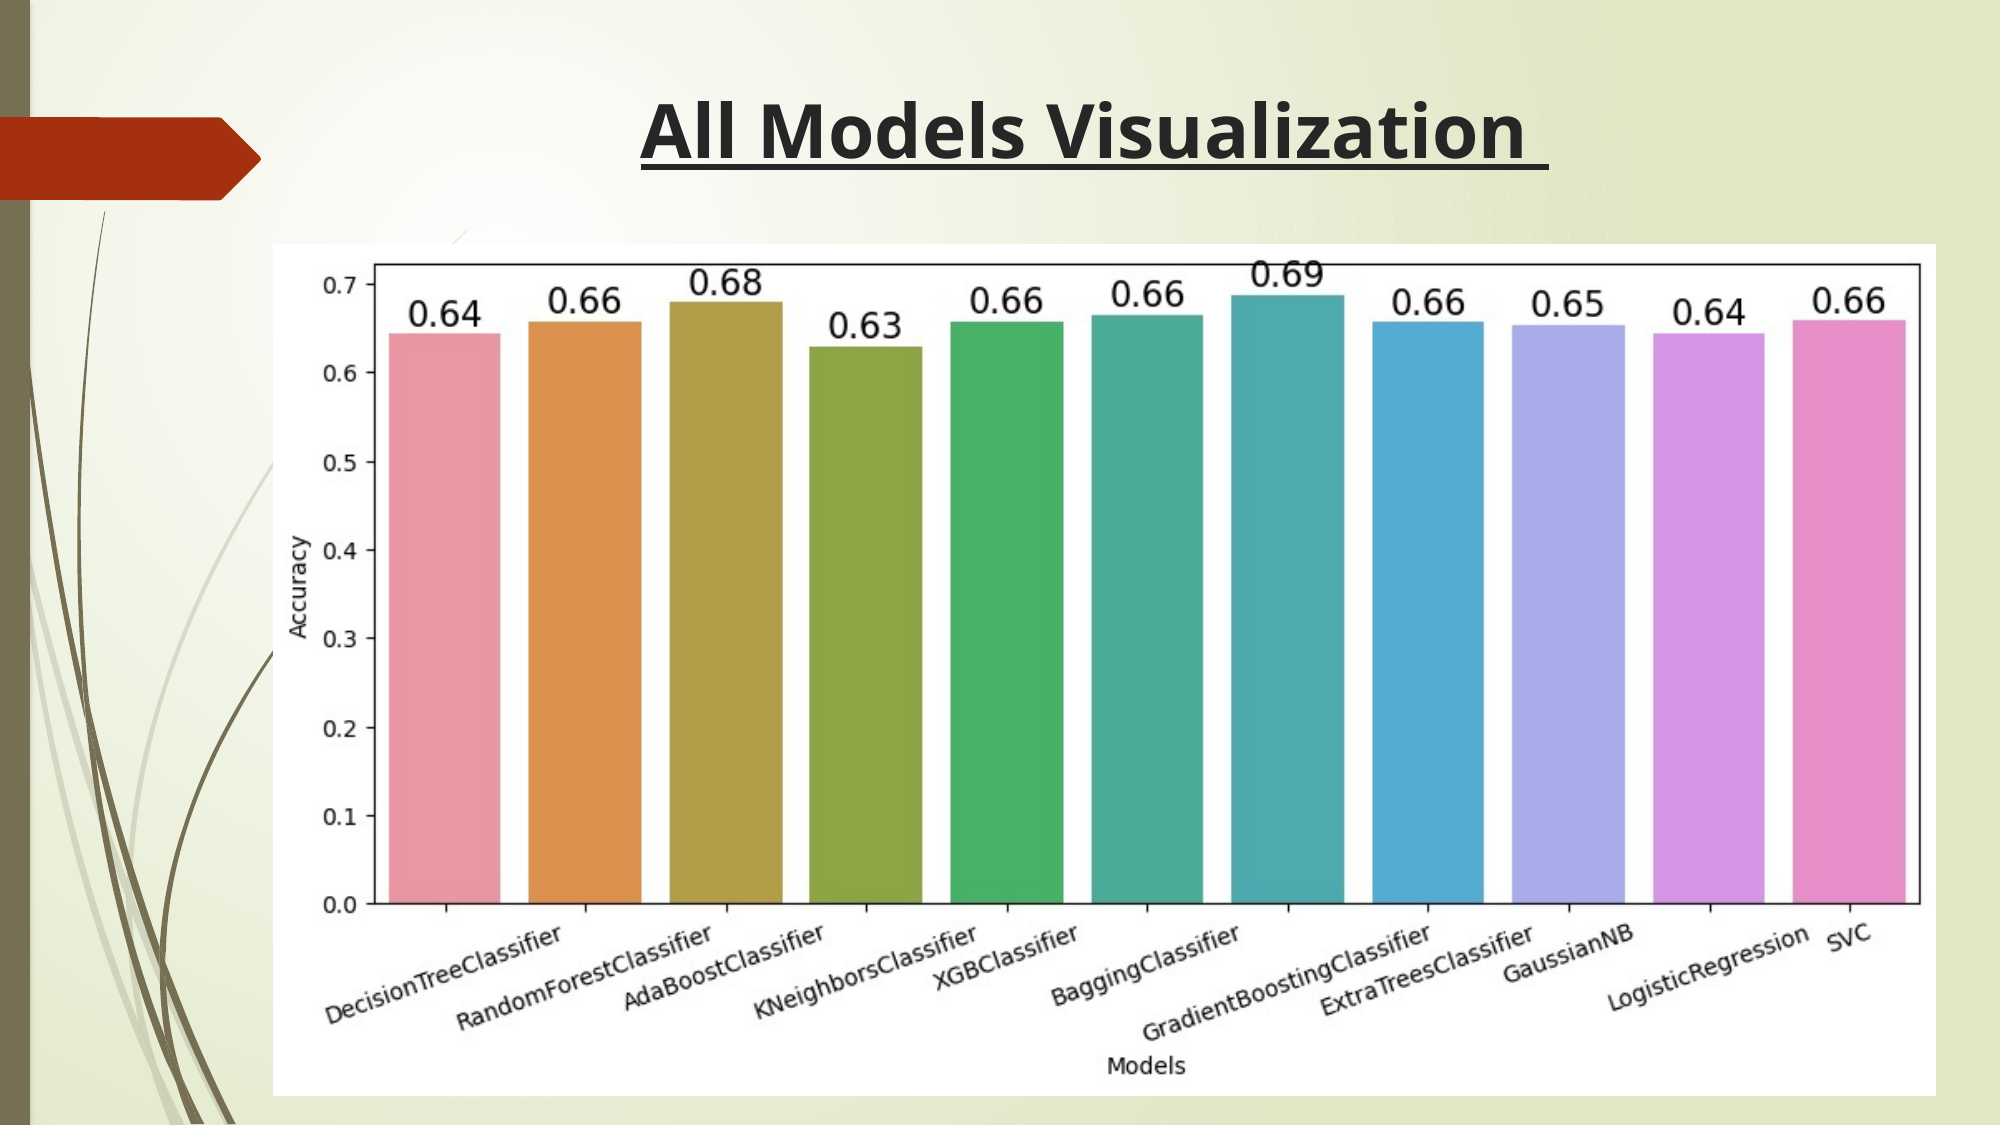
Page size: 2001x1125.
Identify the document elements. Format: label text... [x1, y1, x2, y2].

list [273, 243, 1936, 1096]
title All Models Visualization [625, 76, 2000, 287]
